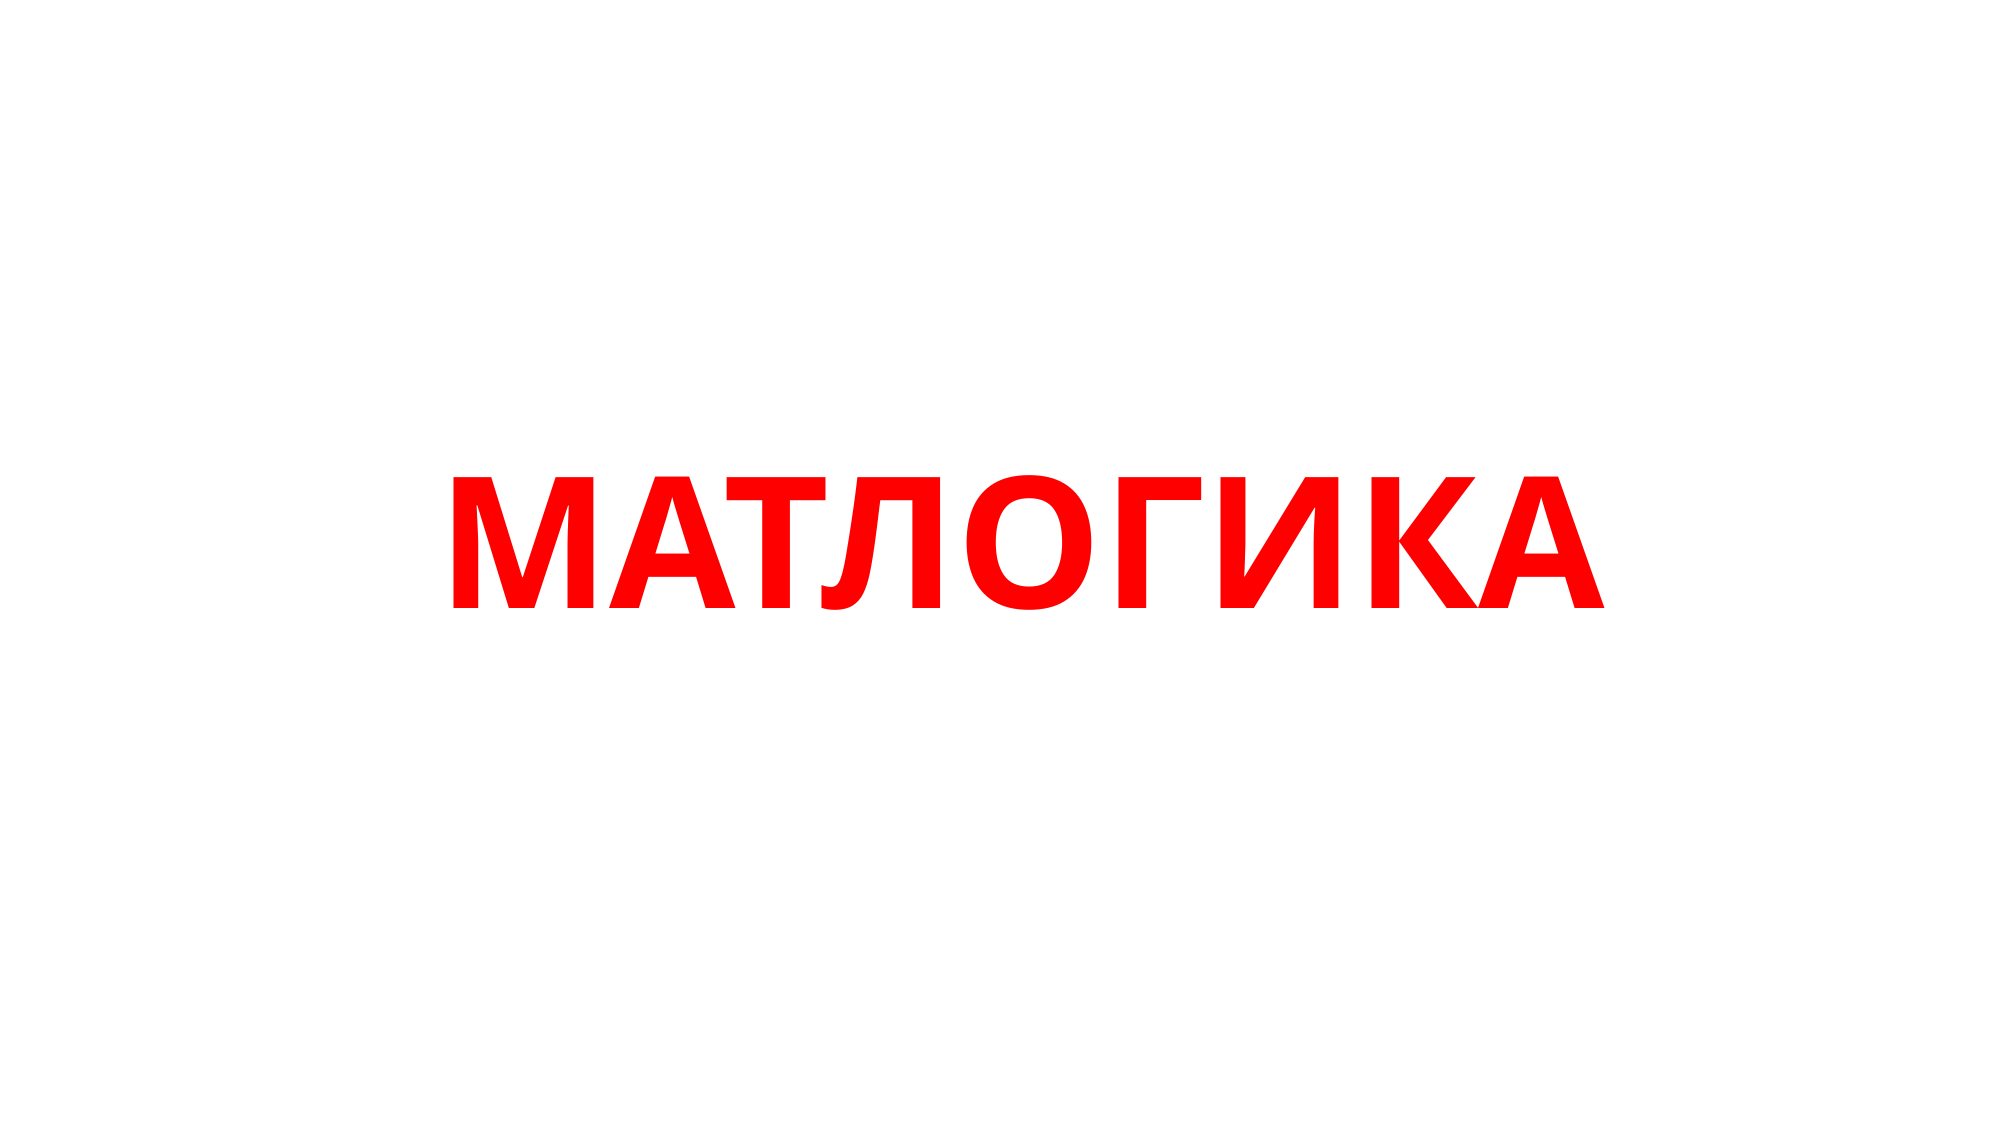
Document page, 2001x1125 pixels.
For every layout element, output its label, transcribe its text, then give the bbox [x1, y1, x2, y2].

title МАТЛОГИКА [138, 440, 1905, 658]
